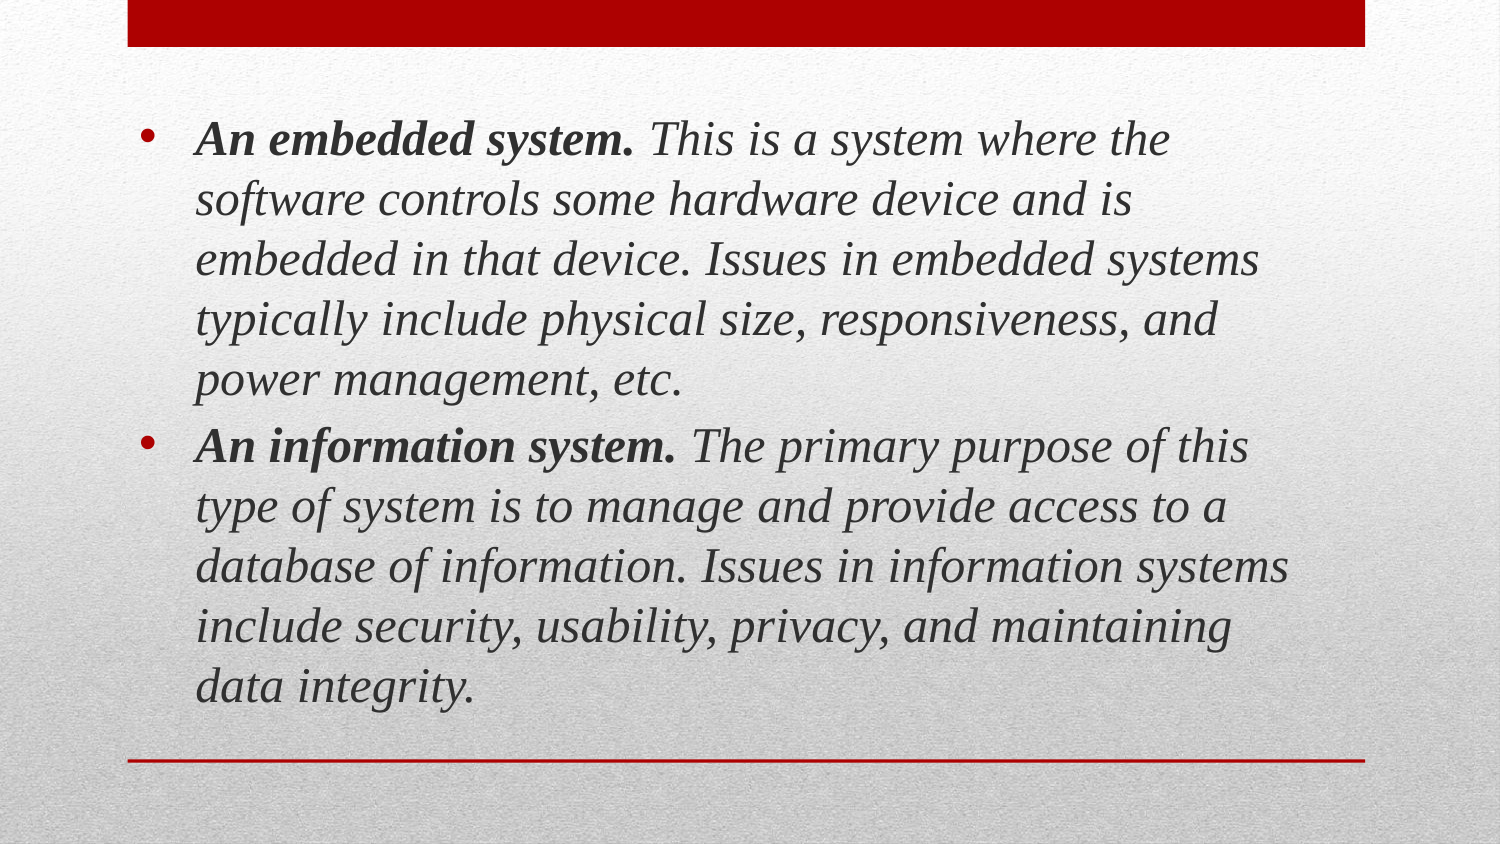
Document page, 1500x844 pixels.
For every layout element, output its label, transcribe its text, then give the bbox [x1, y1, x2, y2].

picture [0, 0, 1500, 844]
list An embedded system. This is a system where the software controls some hardware device and is embedded in that device. Issues in embedded systems typically include physical size, responsiveness, and power management, etc. An information system. The primary purpose of this type of system is to manage and provide access to a database of information. Issues in information systems include security, usability, privacy, and maintaining data integrity. [105, 237, 1343, 716]
